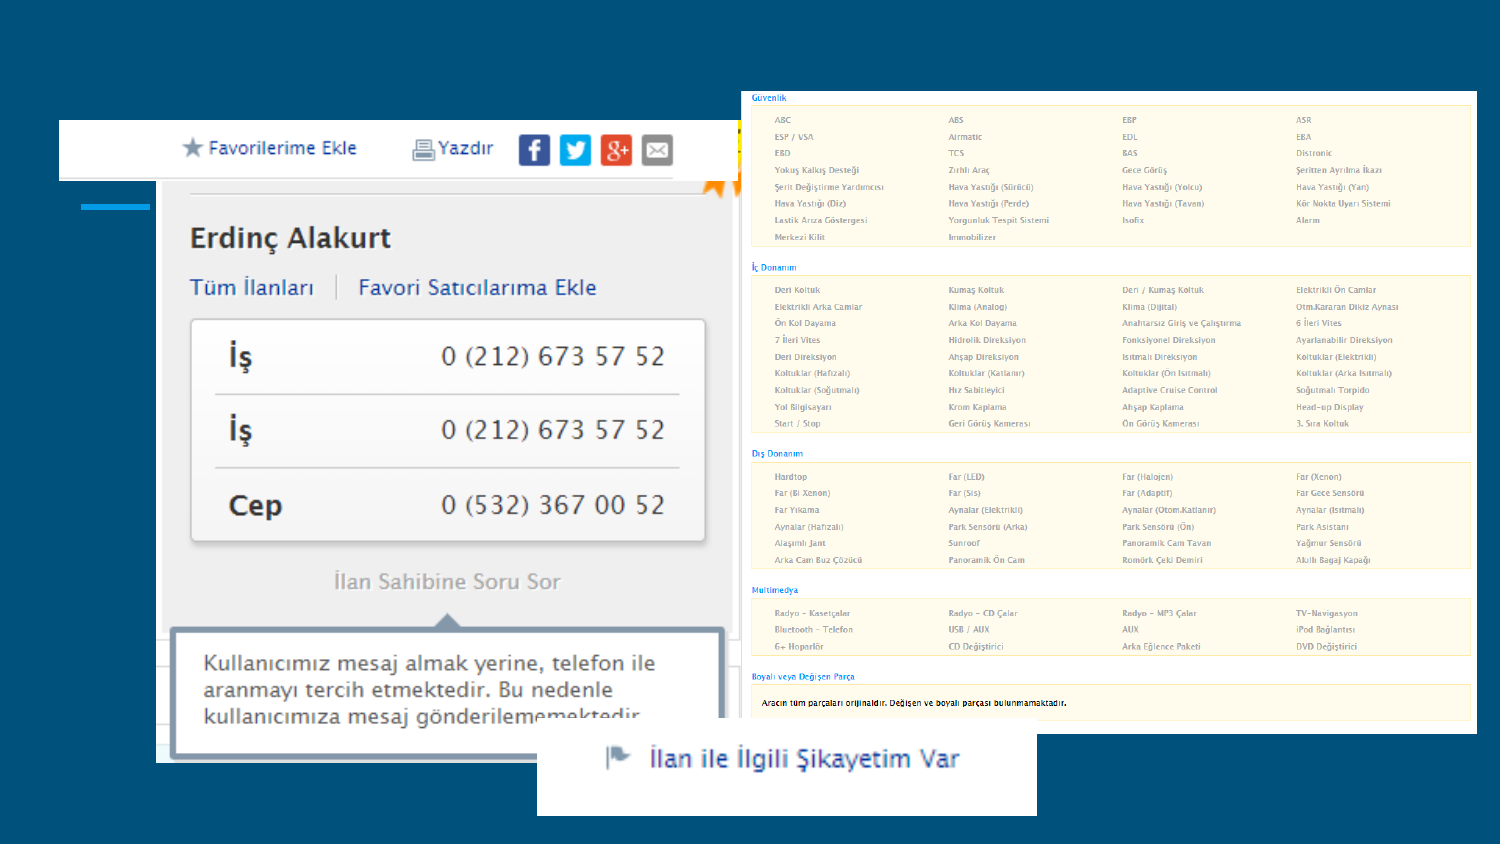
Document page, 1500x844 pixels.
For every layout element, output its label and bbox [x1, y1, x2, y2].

picture [60, 92, 1476, 815]
